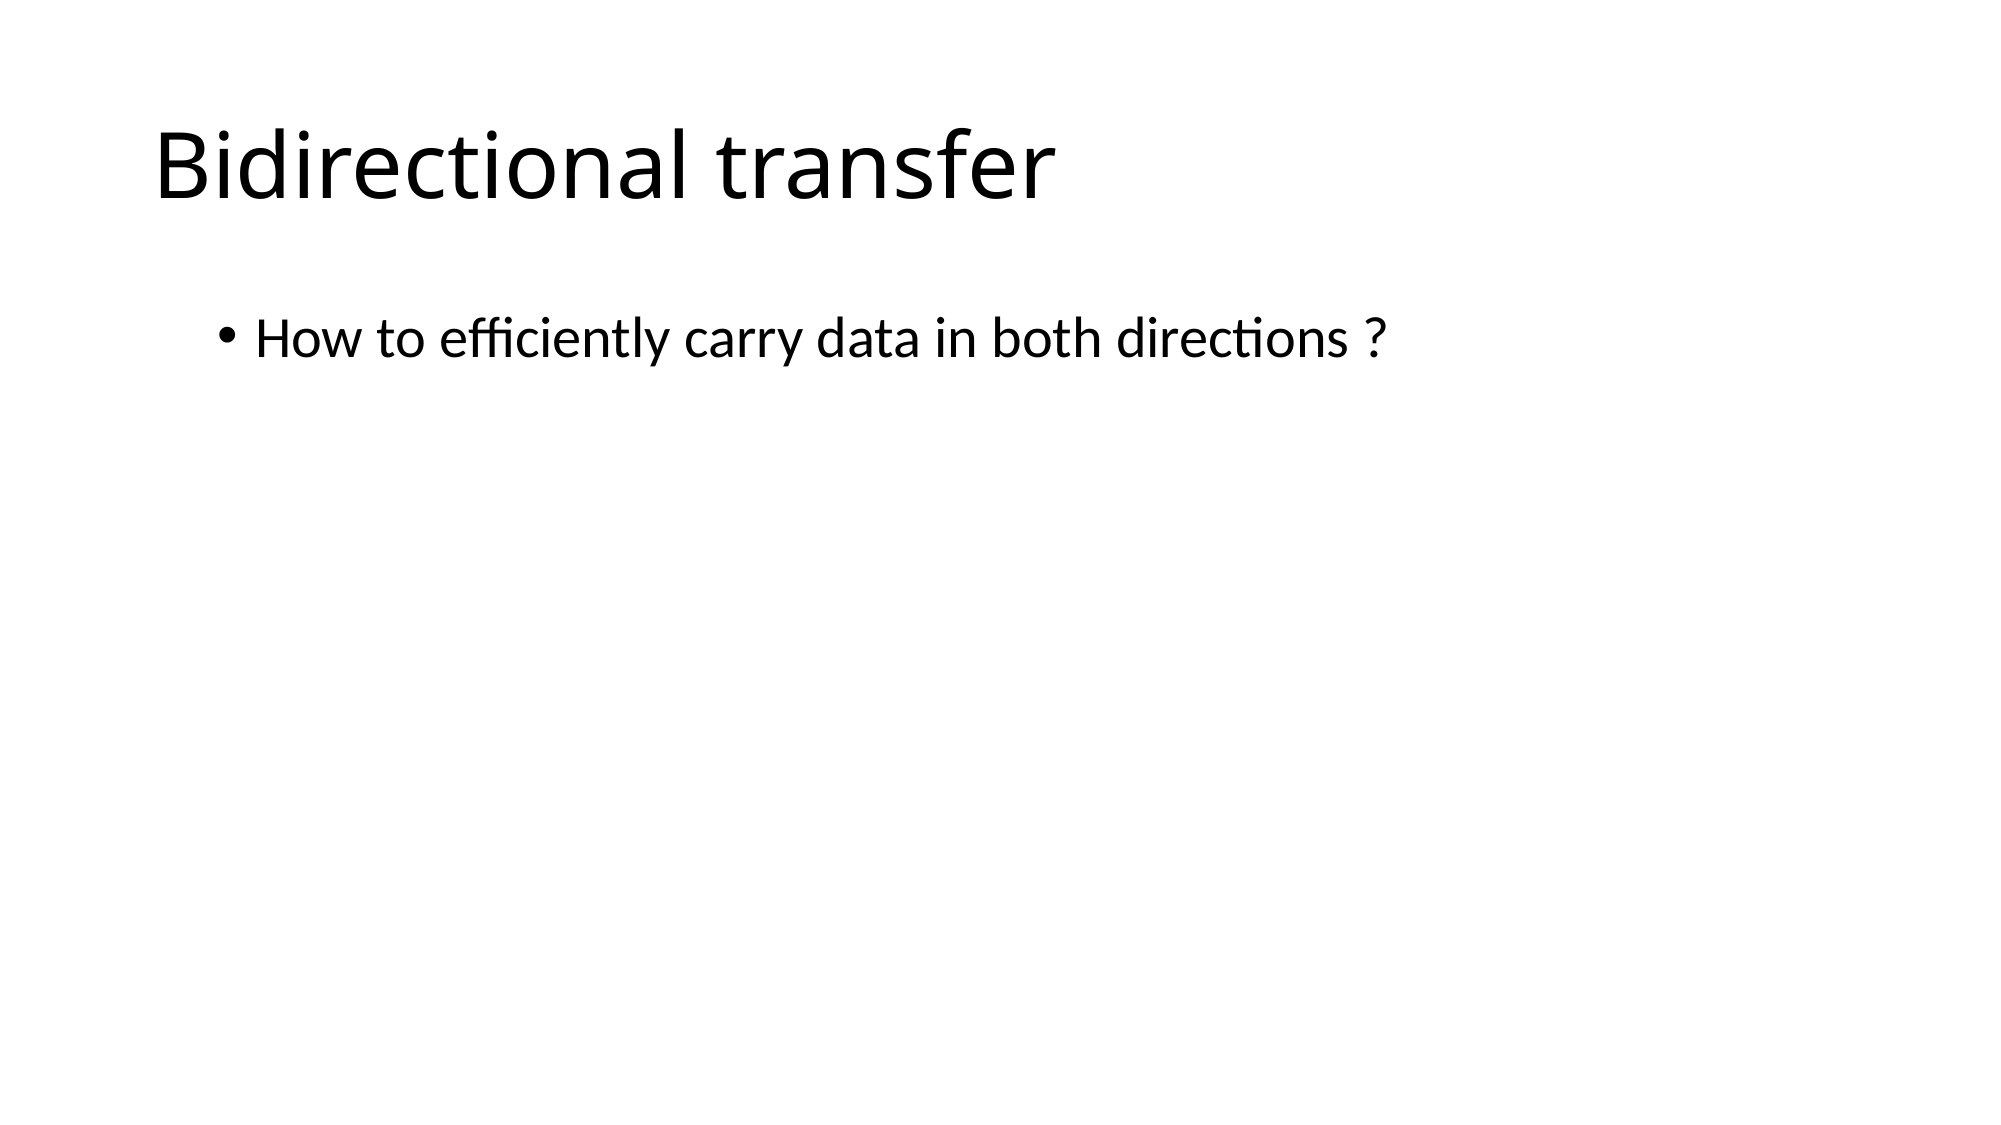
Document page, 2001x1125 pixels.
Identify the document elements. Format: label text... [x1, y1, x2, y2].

list How to efficiently carry data in both directions ? [137, 299, 1863, 1014]
title Bidirectional transfer [137, 59, 1863, 278]
